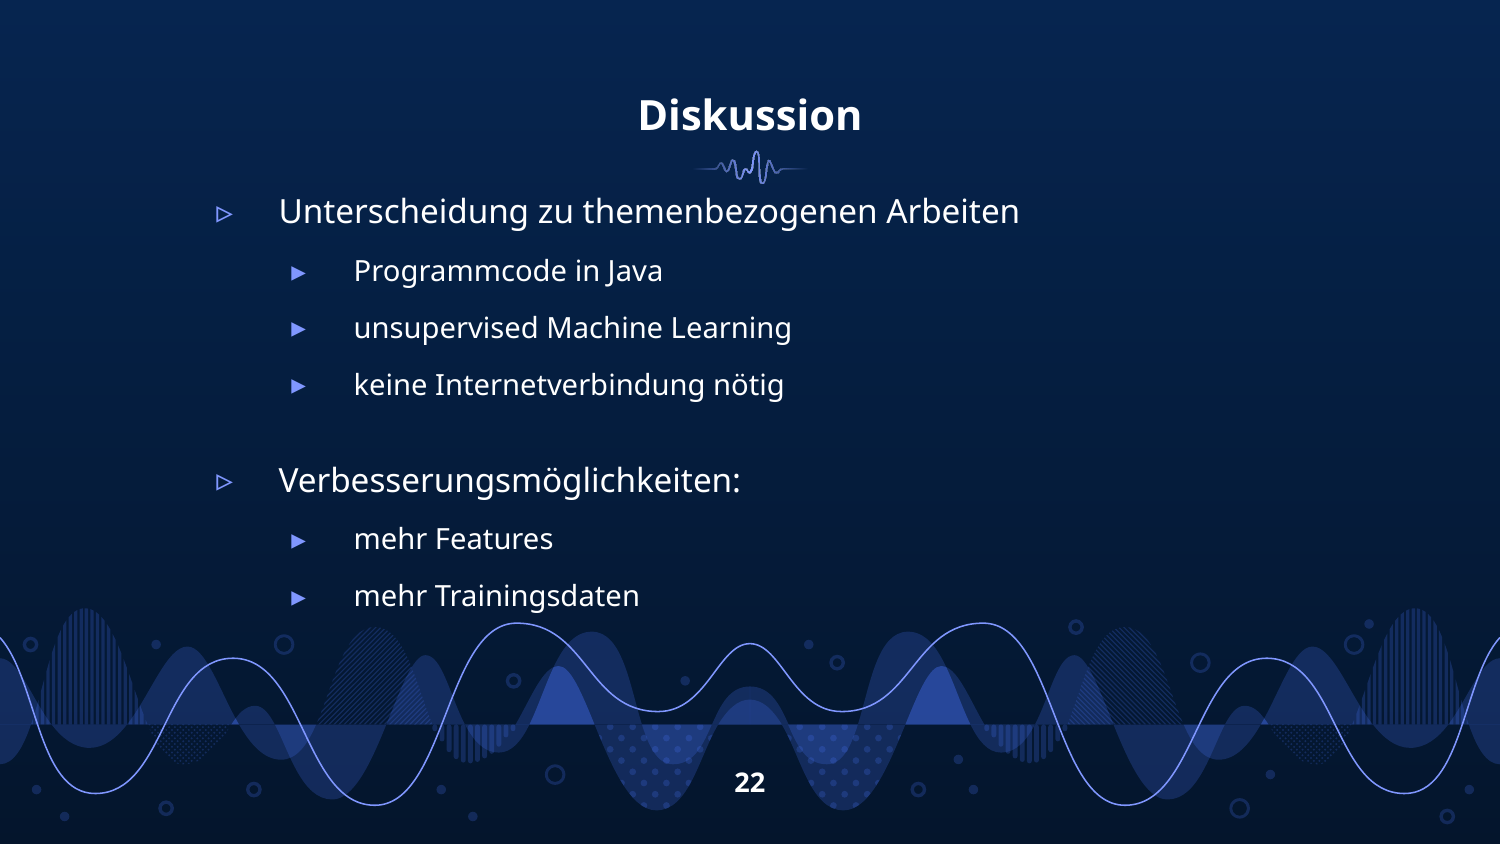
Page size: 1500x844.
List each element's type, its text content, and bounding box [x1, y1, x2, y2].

list Unterscheidung zu themenbezogenen Arbeiten Programmcode in Java unsupervised Machine Learning keine Internetverbindung nötig Verbesserungsmöglichkeiten: mehr Features mehr Trainingsdaten [203, 184, 1297, 673]
slide_number 22 [705, 724, 795, 844]
title Diskussion [203, 74, 1297, 140]
